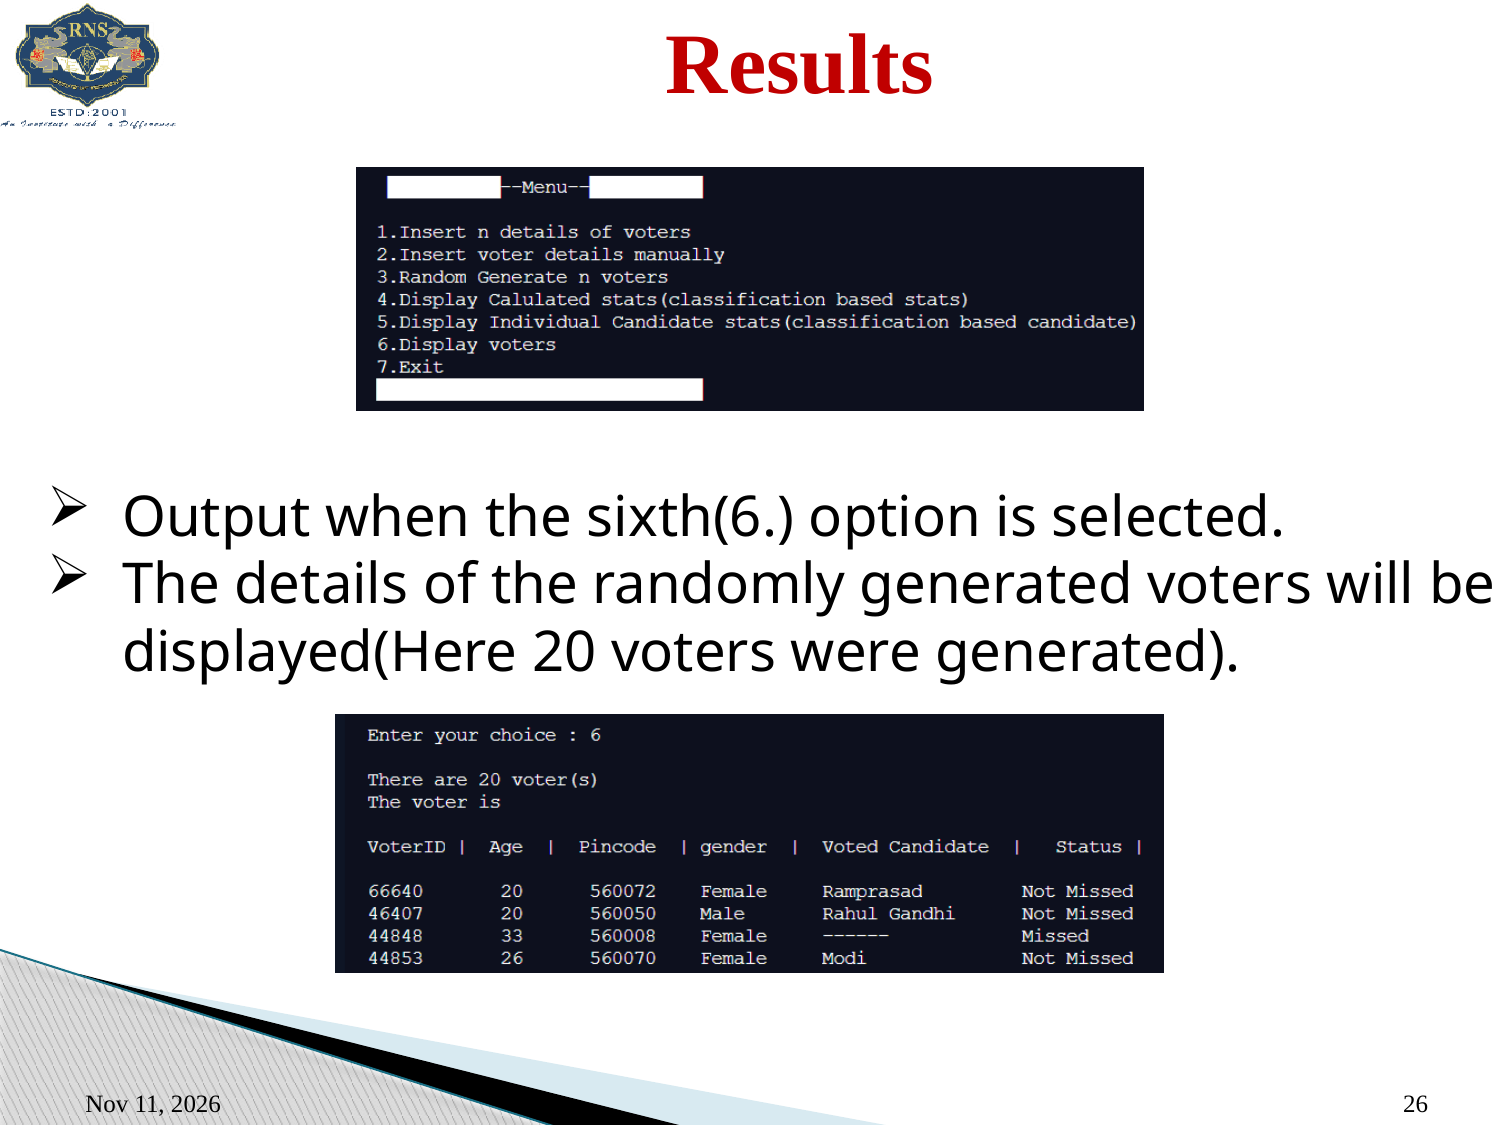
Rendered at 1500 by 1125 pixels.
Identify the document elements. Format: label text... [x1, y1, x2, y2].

slide_number 10-Aug-21 [70, 1065, 386, 1125]
picture [356, 167, 1144, 411]
text_box [0, 0, 176, 129]
title Results [187, 0, 1413, 119]
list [334, 714, 1164, 973]
text_box Output when the sixth(6.) option is selected. The details of the randomly generated voters will be displayed(Here 20 voters were generated). [32, 472, 1500, 690]
slide_number 26 [1382, 1065, 1443, 1125]
